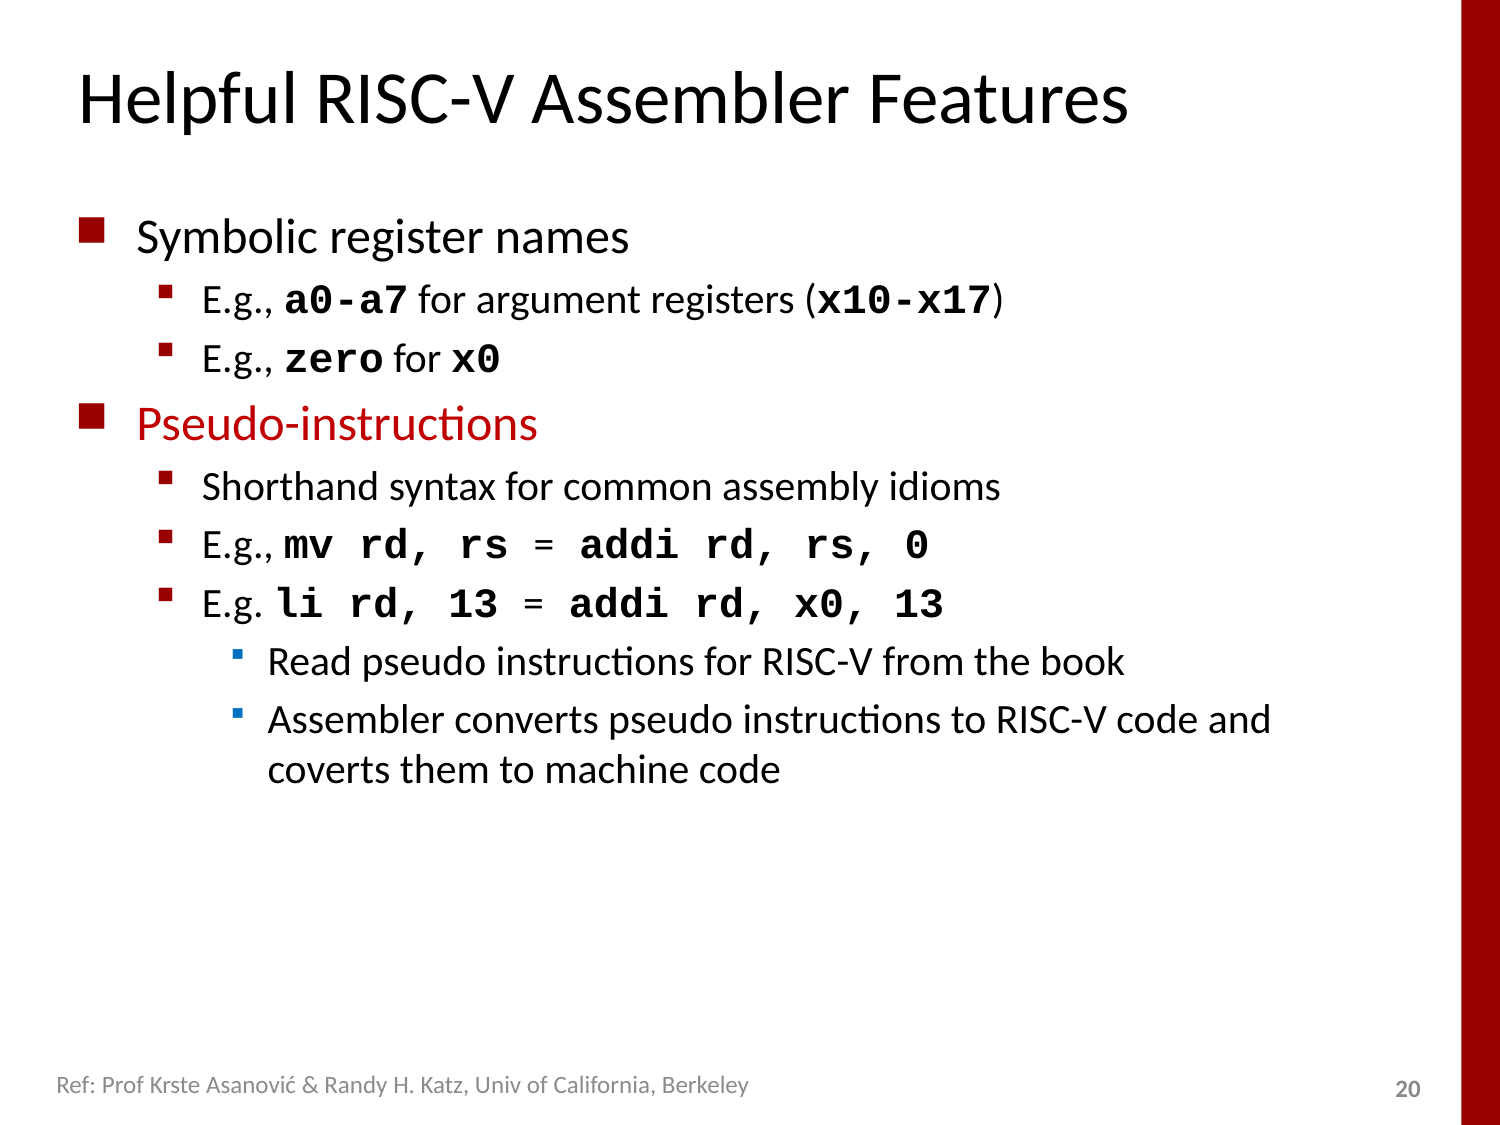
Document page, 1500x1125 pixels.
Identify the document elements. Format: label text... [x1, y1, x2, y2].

text_box Ref: Prof Krste Asanović & Randy H. Katz, Univ of California, Berkeley [41, 1053, 903, 1113]
list Symbolic register names E.g., a0-a7 for argument registers (x10-x17) E.g., zero for x0 Pseudo-instructions Shorthand syntax for common assembly idioms E.g., mv rd, rs = addi rd, rs, 0 E.g. li rd, 13 = addi rd, x0, 13 Read pseudo instructions for RISC-V from the book Assembler converts pseudo instructions to RISC-V code and coverts them to machine code [65, 196, 1361, 1047]
title Helpful RISC-V Assembler Features [63, 30, 1310, 156]
